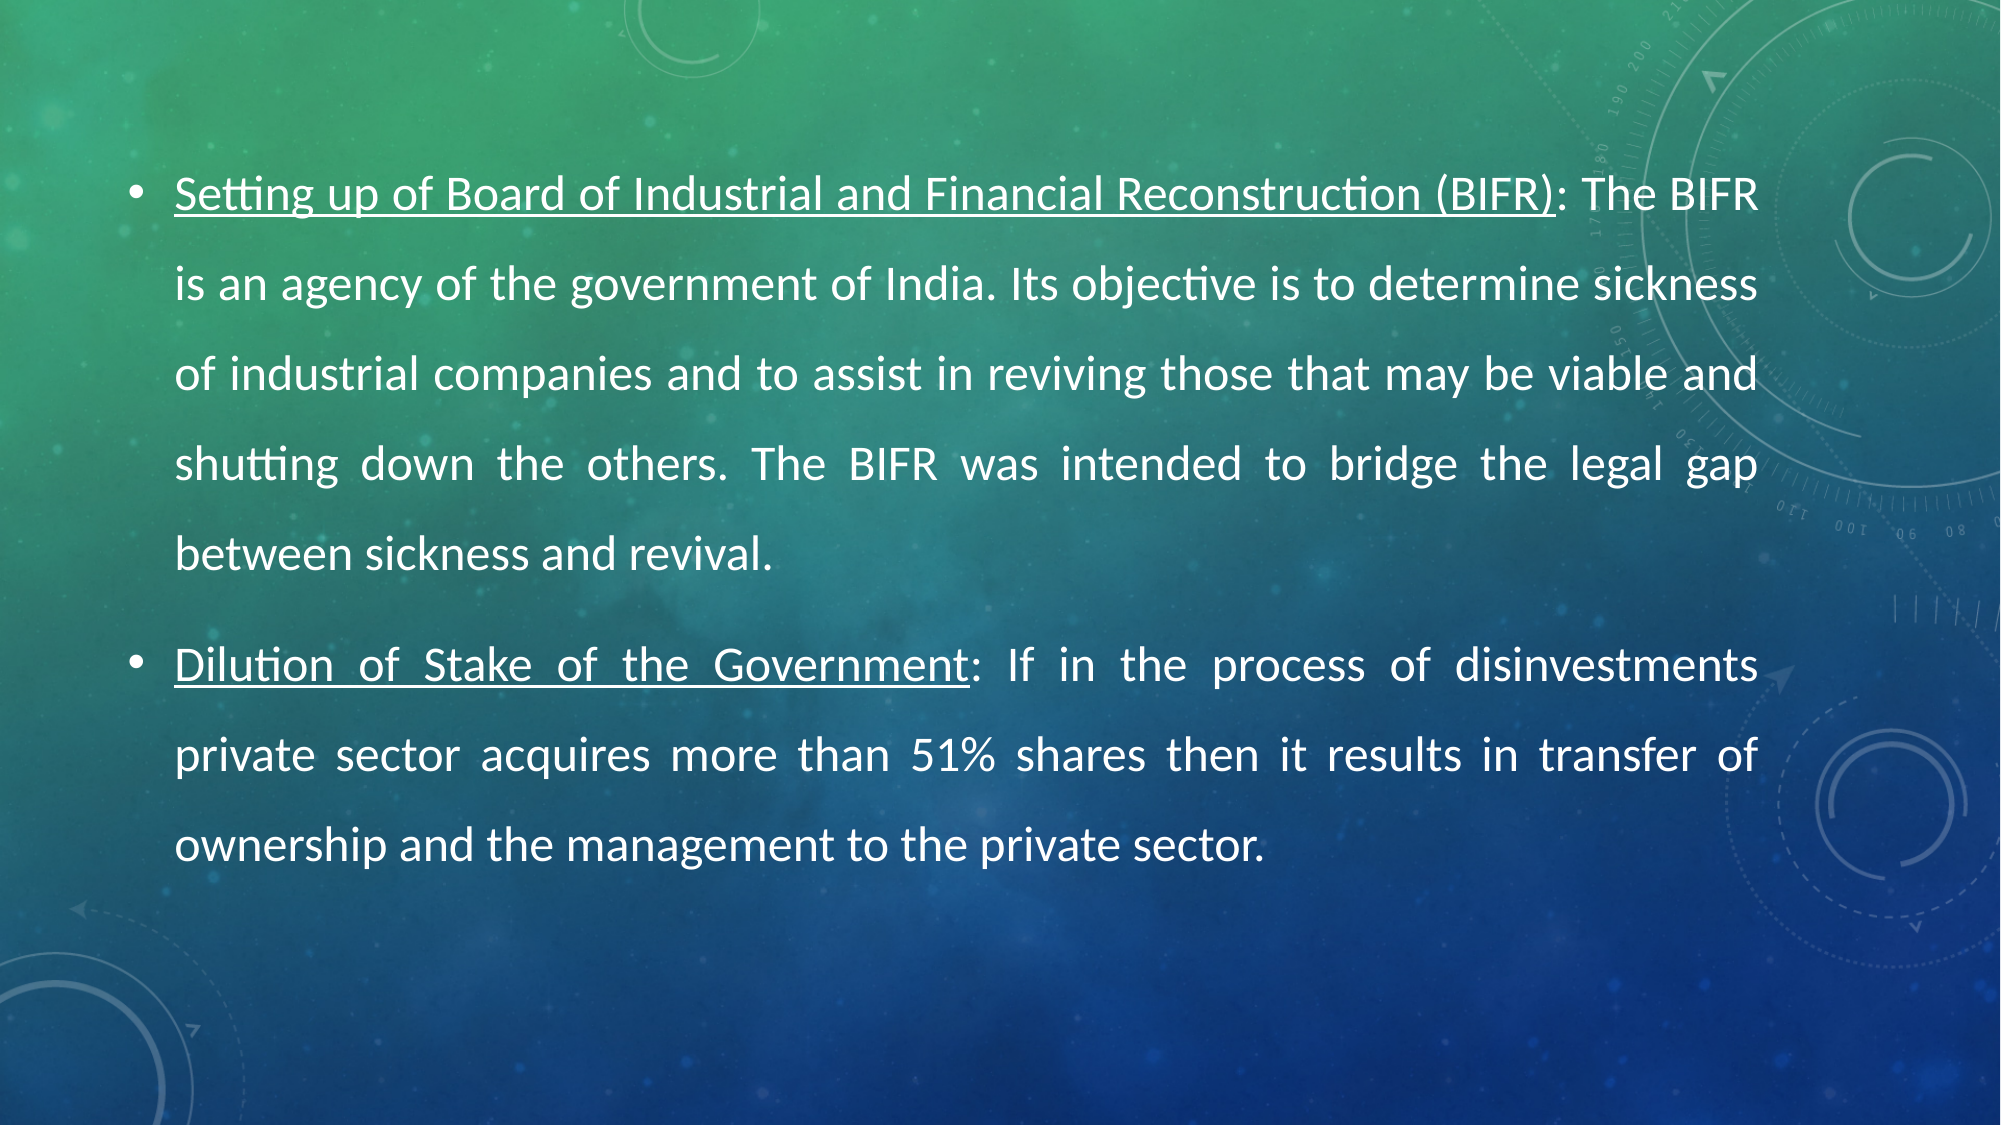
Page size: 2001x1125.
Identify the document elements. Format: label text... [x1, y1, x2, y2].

list Setting up of Board of Industrial and Financial Reconstruction (BIFR): The BIFR is an agency of the government of India. Its objective is to determine sickness of industrial companies and to assist in reviving those that may be viable and shutting down the others. The BIFR was intended to bridge the legal gap between sickness and revival. Dilution of Stake of the Government: If in the process of disinvestments private sector acquires more than 51% shares then it results in transfer of ownership and the management to the private sector. [112, 67, 1775, 1046]
picture [0, 0, 2001, 1125]
